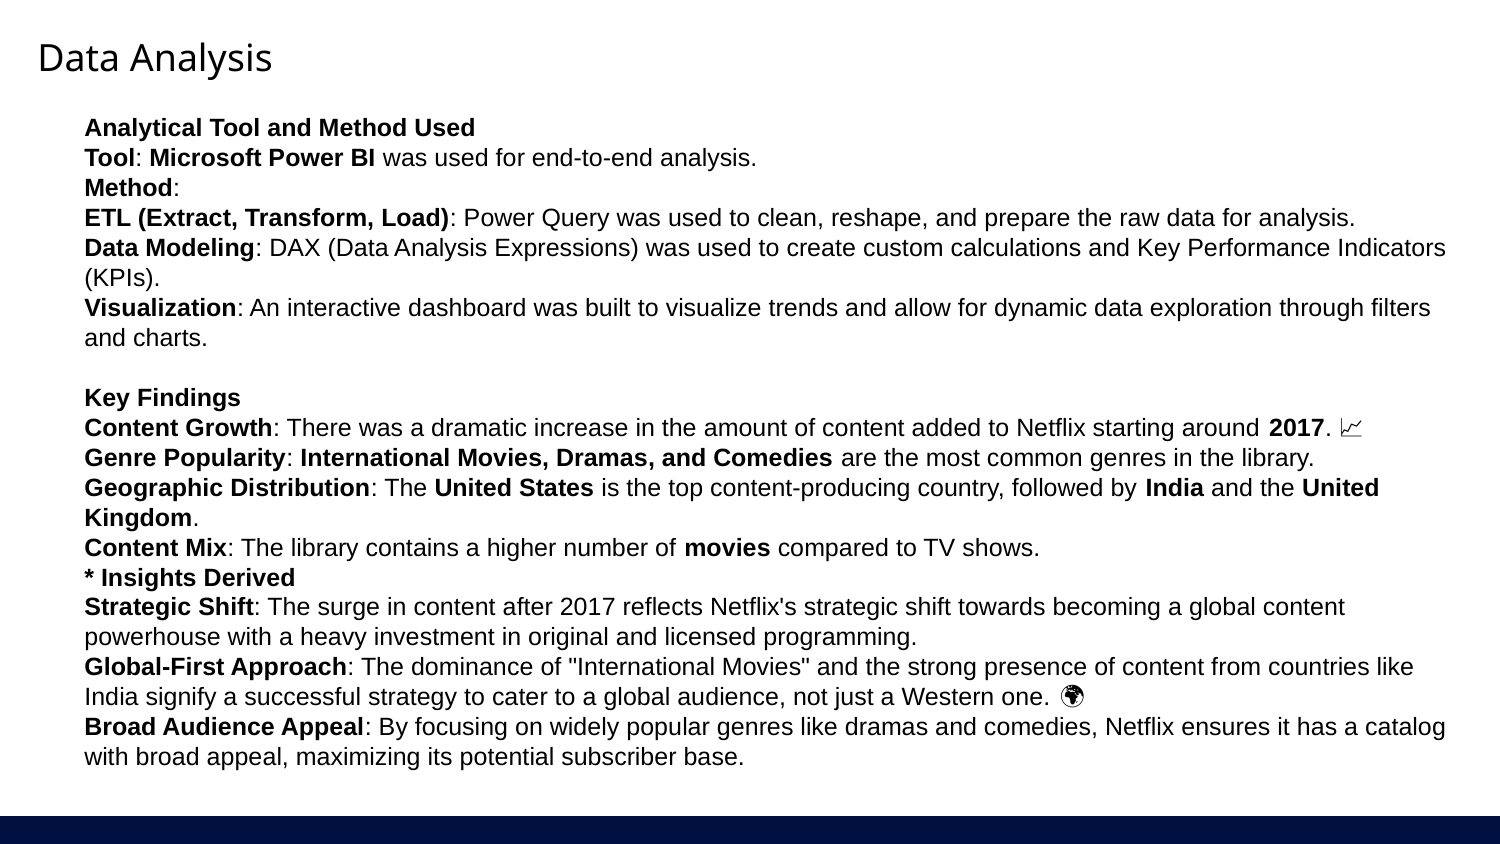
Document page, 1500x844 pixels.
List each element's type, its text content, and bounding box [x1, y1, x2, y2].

text_box Analytical Tool and Method Used Tool: Microsoft Power BI was used for end-to-end analysis. Method: ETL (Extract, Transform, Load): Power Query was used to clean, reshape, and prepare the raw data for analysis. Data Modeling: DAX (Data Analysis Expressions) was used to create custom calculations and Key Performance Indicators (KPIs). Visualization: An interactive dashboard was built to visualize trends and allow for dynamic data exploration through filters and charts. Key Findings Content Growth: There was a dramatic increase in the amount of content added to Netflix starting around 2017. 📈 Genre Popularity: International Movies, Dramas, and Comedies are the most common genres in the library. Geographic Distribution: The United States is the top content-producing country, followed by India and the United Kingdom. Content Mix: The library contains a higher number of movies compared to TV shows. * Insights Derived Strategic Shift: The surge in content after 2017 reflects Netflix's strategic shift towards becoming a global content powerhouse with a heavy investment in original and licensed programming. Global-First Approach: The dominance of "International Movies" and the strong presence of content from countries like India signify a successful strategy to cater to a global audience, not just a Western one. 🌍 Broad Audience Appeal: By focusing on widely popular genres like dramas and comedies, Netflix ensures it has a catalog with broad appeal, maximizing its potential subscriber base. [69, 96, 1481, 790]
text_box Data Analysis [22, 19, 456, 97]
text_box [0, 816, 1500, 844]
